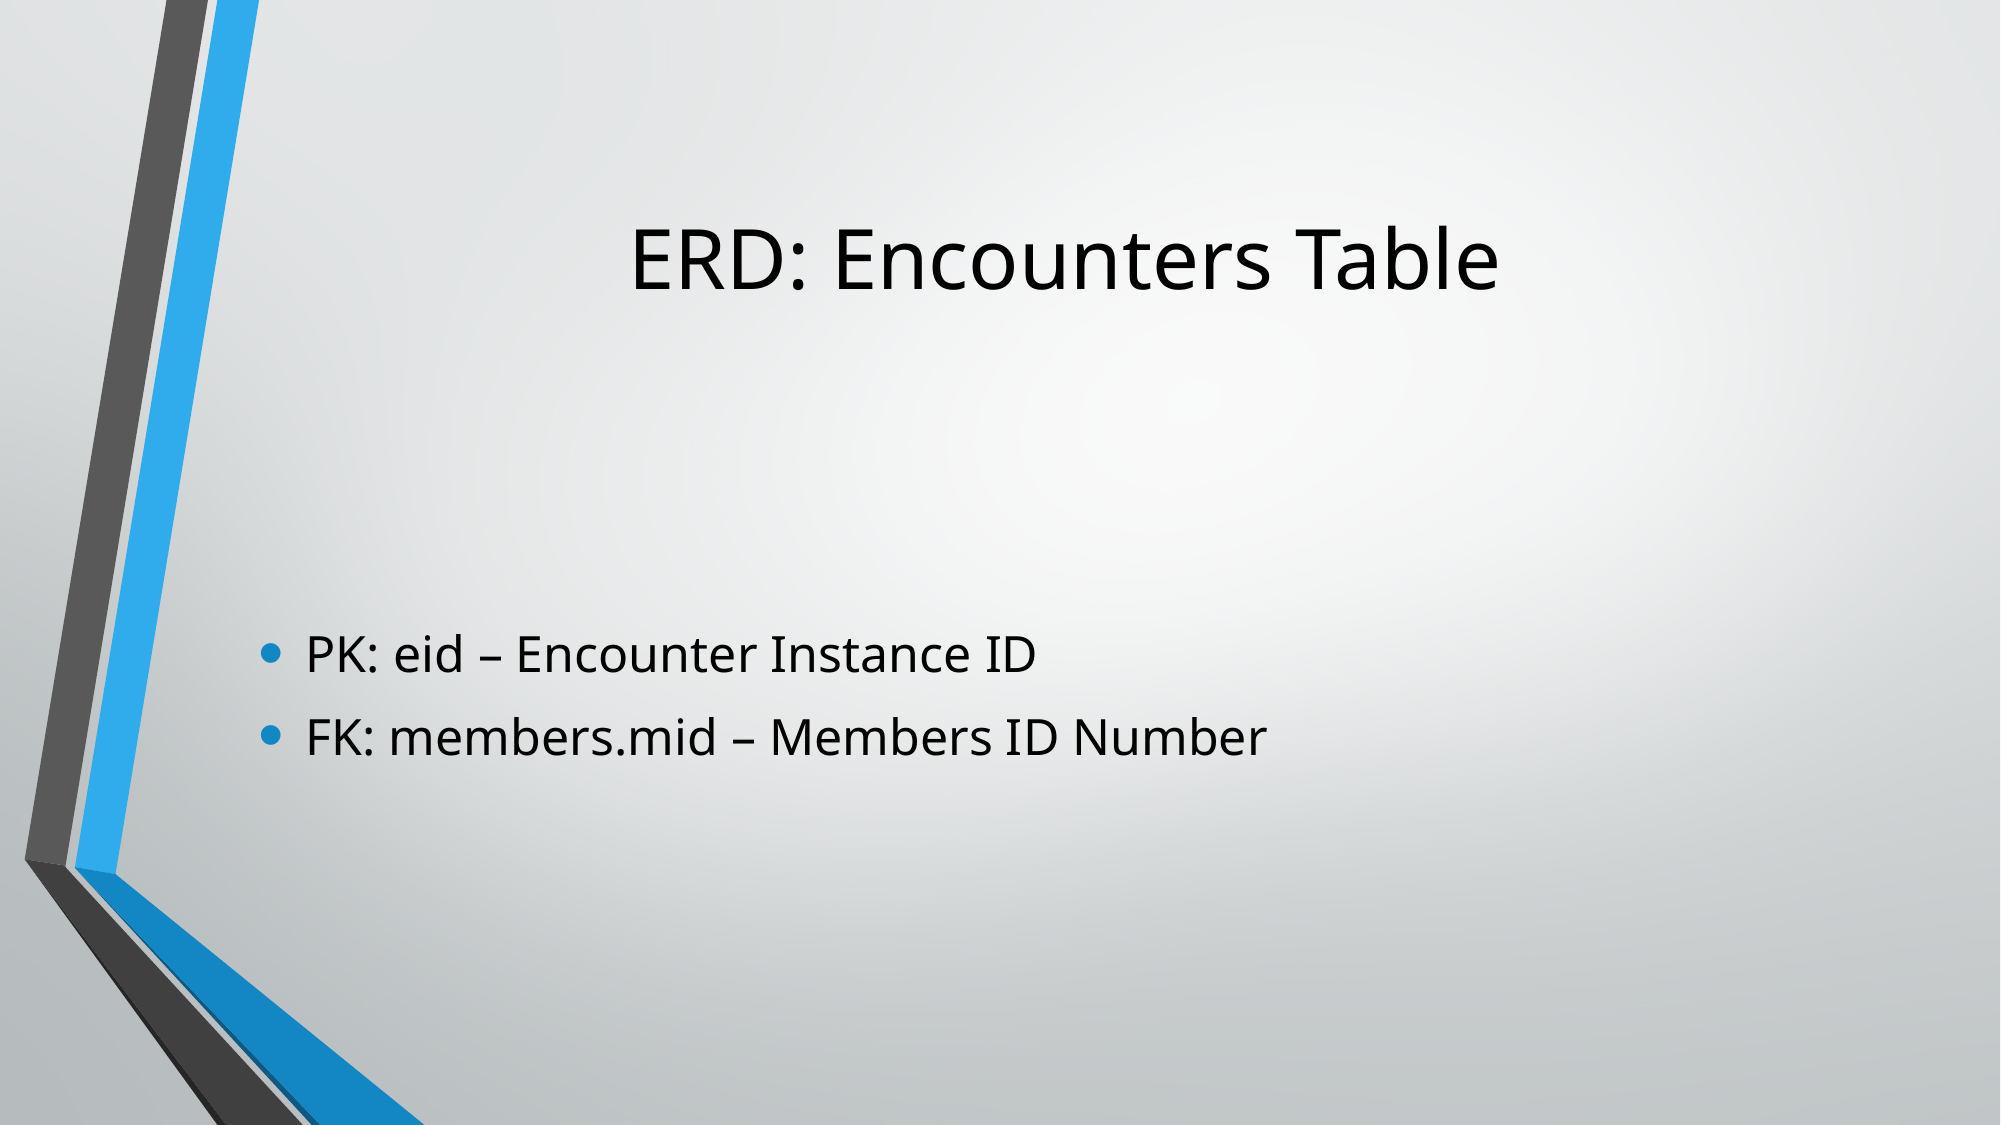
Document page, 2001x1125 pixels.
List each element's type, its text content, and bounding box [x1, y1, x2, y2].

list PK: eid – Encounter Instance ID FK: members.mid – Members ID Number [243, 437, 1887, 950]
title ERD: Encounters Table [243, 112, 1887, 400]
